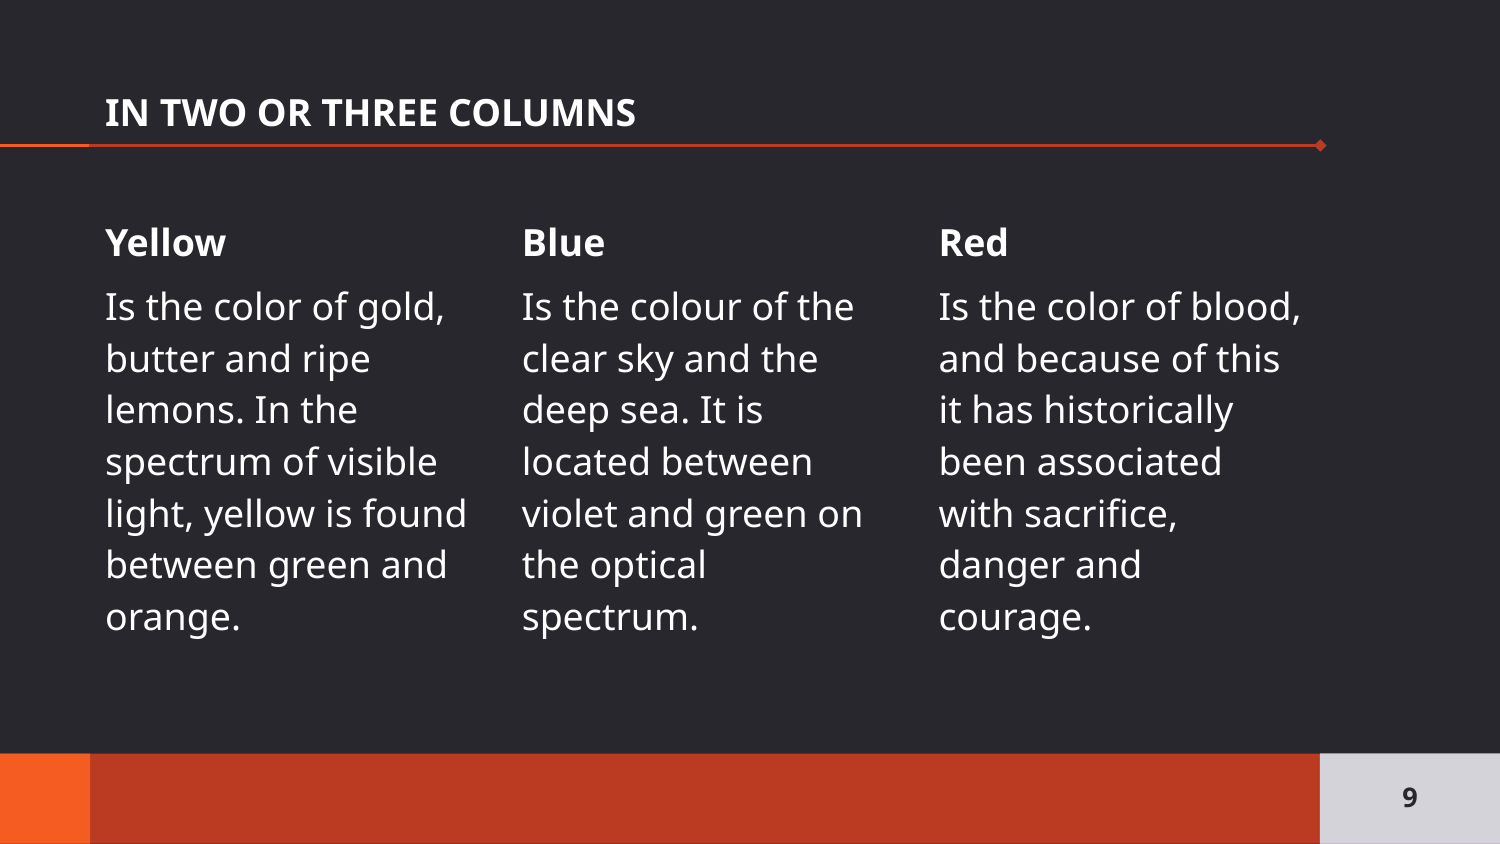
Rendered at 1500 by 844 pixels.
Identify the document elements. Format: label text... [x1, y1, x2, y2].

slide_number 9 [1320, 753, 1500, 844]
list Blue Is the colour of the clear sky and the deep sea. It is located between violet and green on the optical spectrum. [506, 196, 904, 703]
list Red Is the color of blood, and because of this it has historically been associated with sacrifice, danger and courage. [923, 196, 1320, 703]
list Yellow Is the color of gold, butter and ripe lemons. In the spectrum of visible light, yellow is found between green and orange. [90, 196, 487, 703]
title IN TWO OR THREE COLUMNS [90, 59, 1320, 150]
